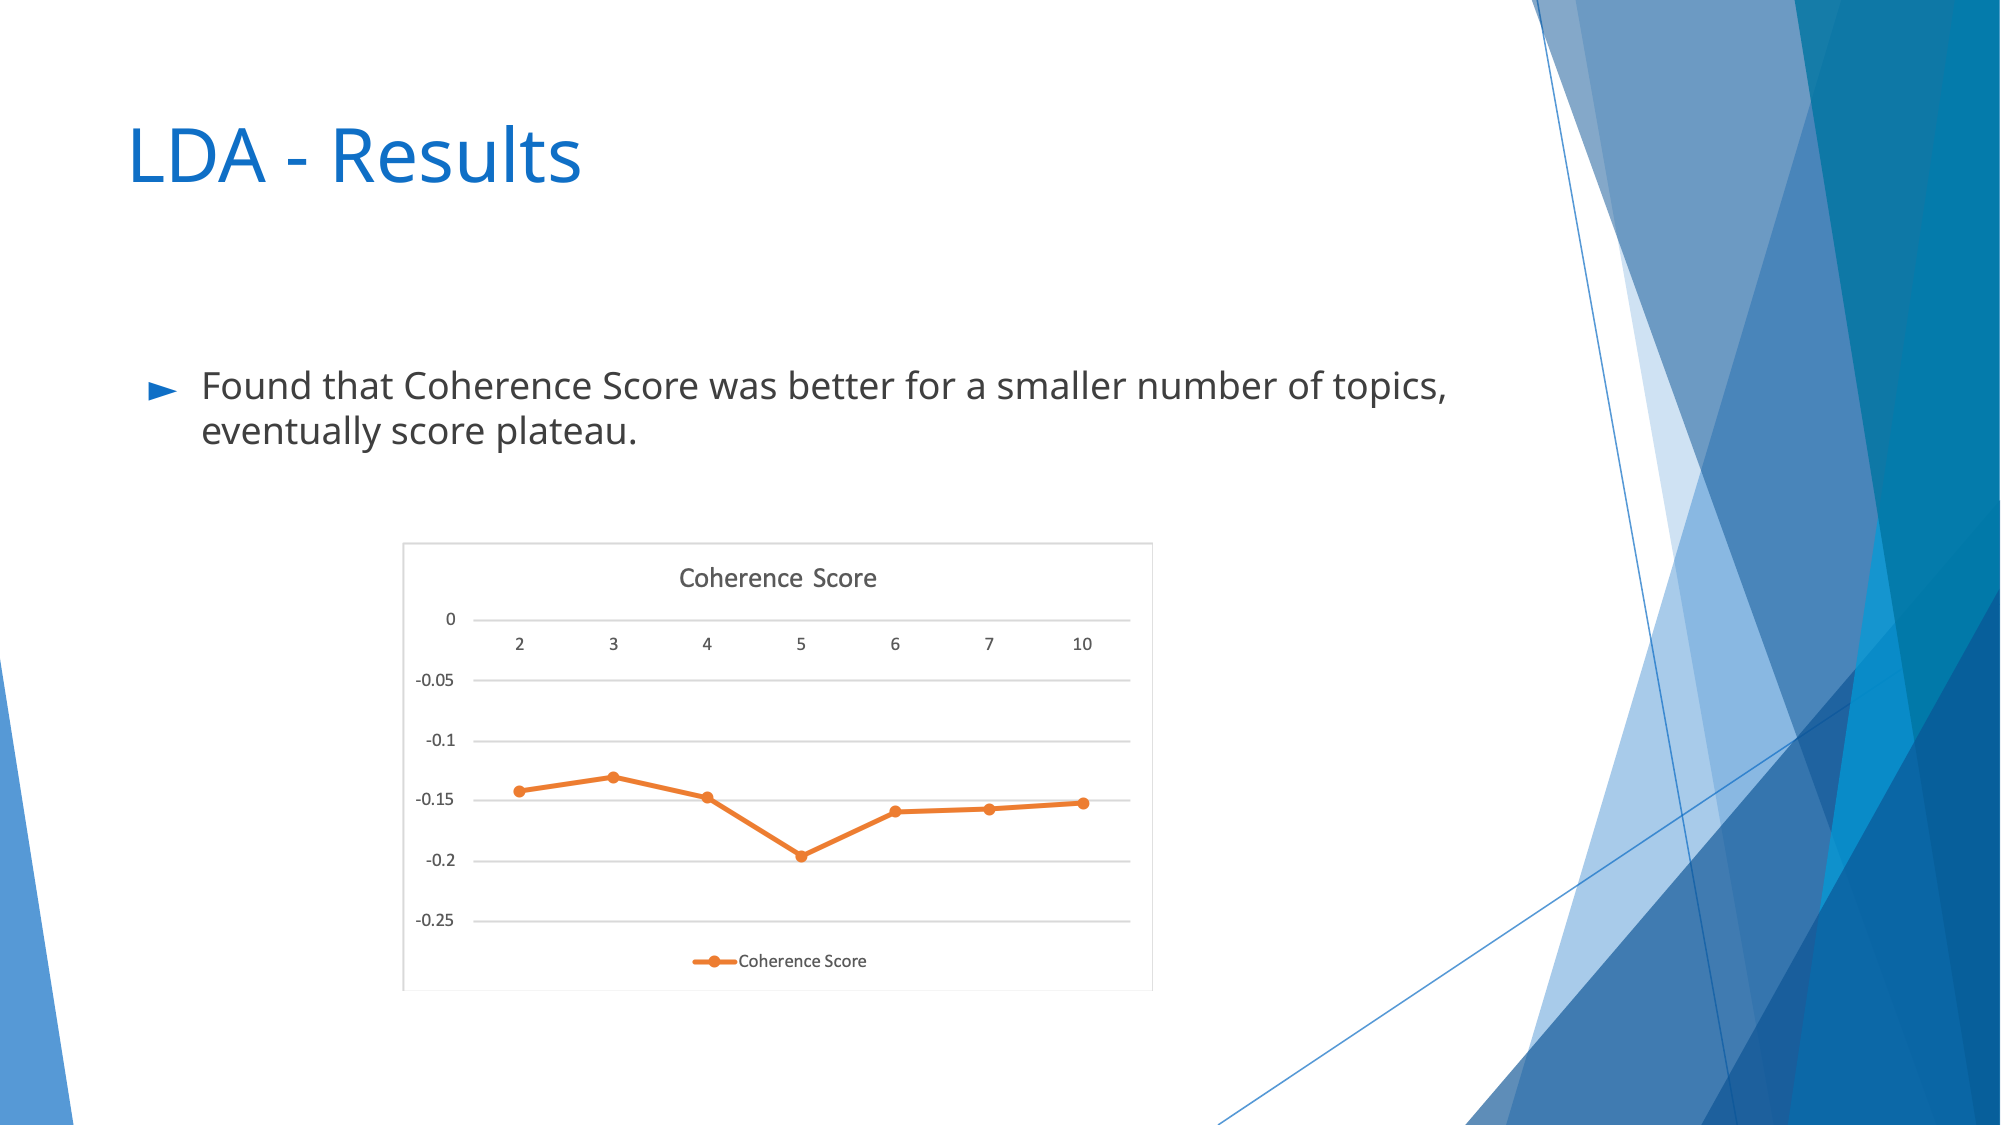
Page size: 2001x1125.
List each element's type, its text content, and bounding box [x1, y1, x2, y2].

title LDA - Results [111, 99, 1522, 317]
picture [402, 540, 1153, 992]
list Found that Coherence Score was better for a smaller number of topics, eventually score plateau. [111, 354, 1522, 992]
